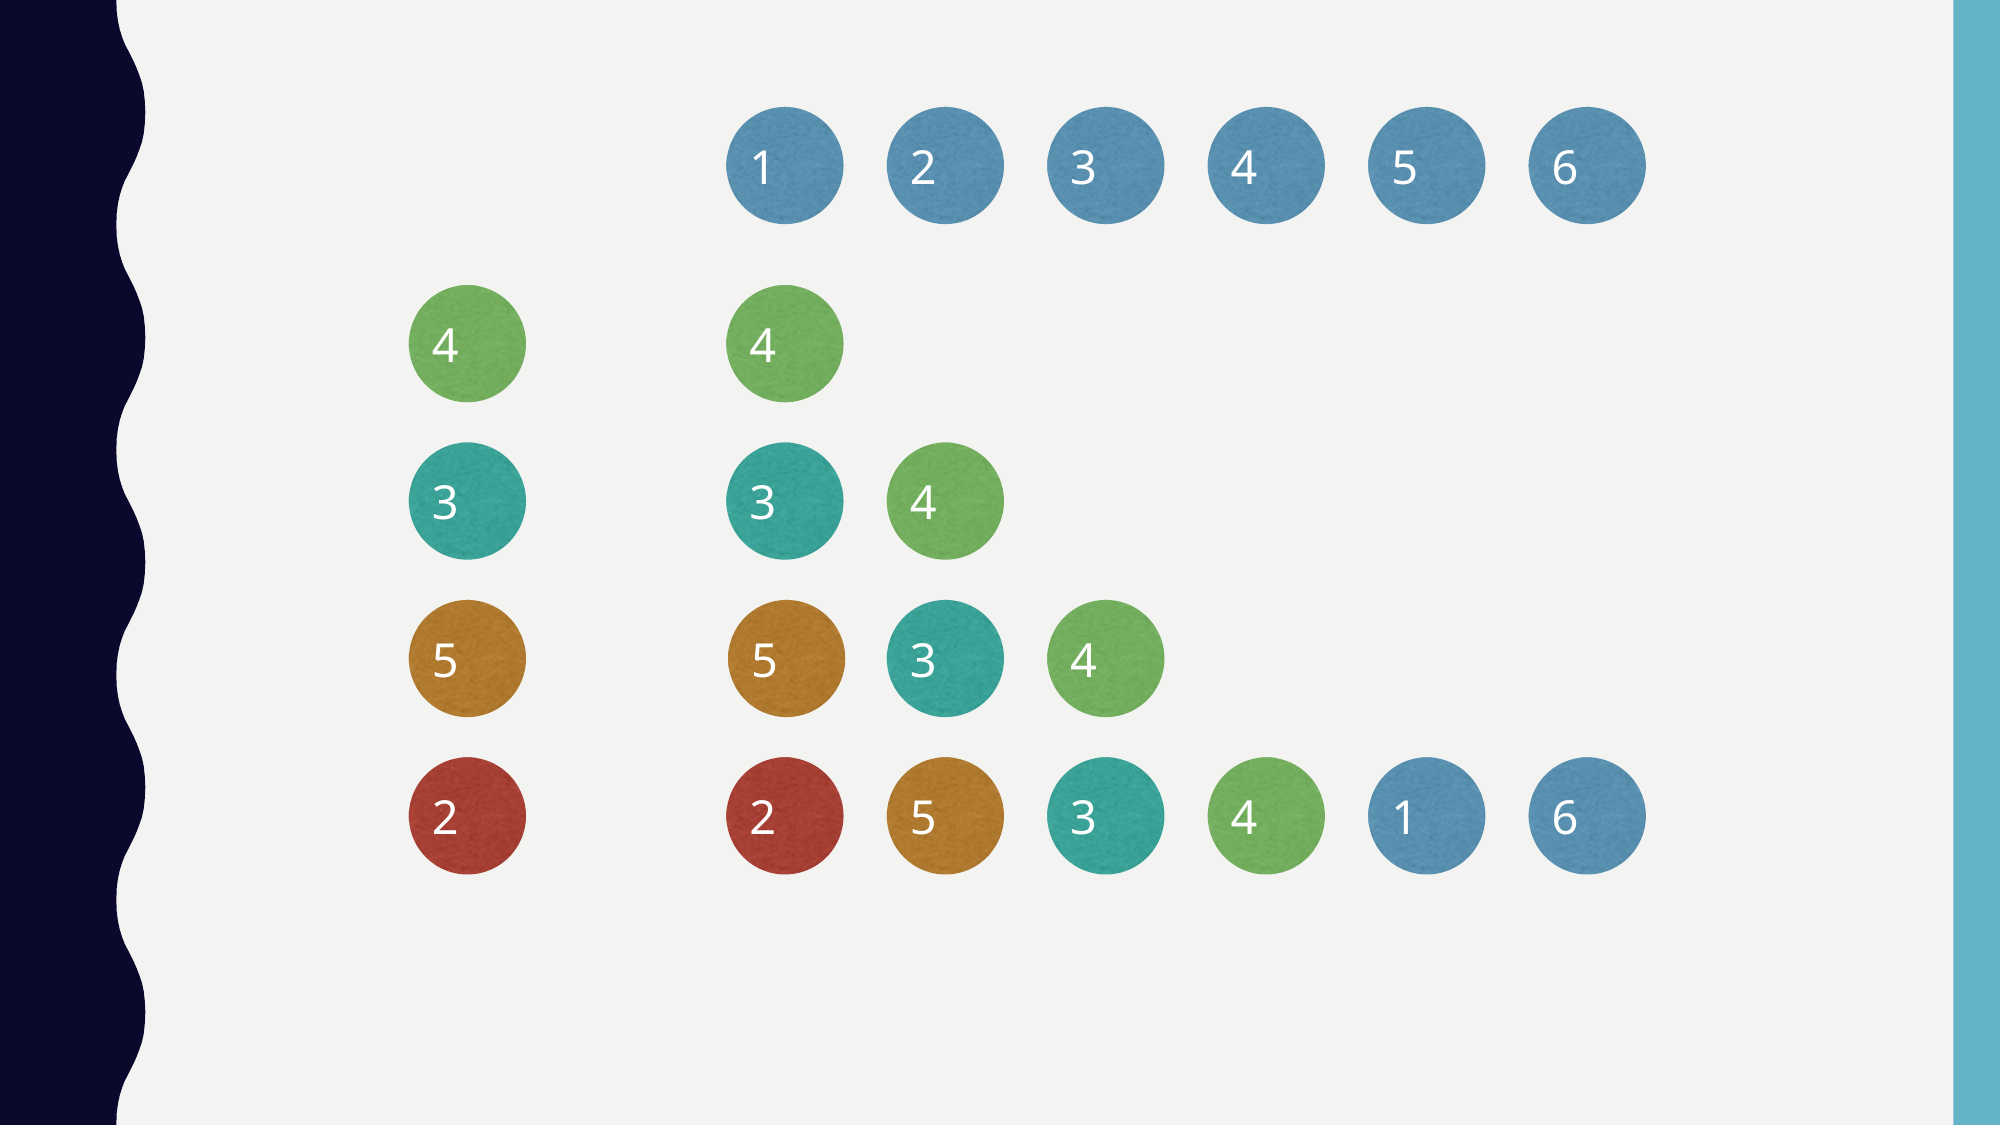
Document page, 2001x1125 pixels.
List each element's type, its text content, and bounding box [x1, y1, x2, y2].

text_box 6 [1528, 757, 1646, 875]
text_box 6 [1528, 106, 1646, 225]
text_box 4 [1207, 757, 1325, 875]
text_box 3 [408, 442, 527, 560]
text_box 1 [726, 106, 844, 225]
text_box 4 [886, 442, 1004, 560]
text_box 4 [408, 285, 527, 403]
text_box 3 [726, 442, 844, 560]
text_box 3 [886, 599, 1004, 718]
text_box 1 [1368, 757, 1486, 875]
text_box 4 [1047, 599, 1165, 718]
text_box 3 [1047, 106, 1165, 225]
text_box 5 [1368, 106, 1486, 225]
text_box 5 [886, 757, 1004, 875]
text_box 5 [728, 599, 846, 718]
text_box 2 [726, 757, 844, 875]
text_box 2 [408, 757, 527, 875]
text_box 5 [408, 599, 527, 718]
text_box 2 [886, 106, 1004, 225]
text_box 4 [726, 285, 844, 403]
text_box 3 [1047, 757, 1165, 875]
text_box 4 [1207, 106, 1325, 225]
